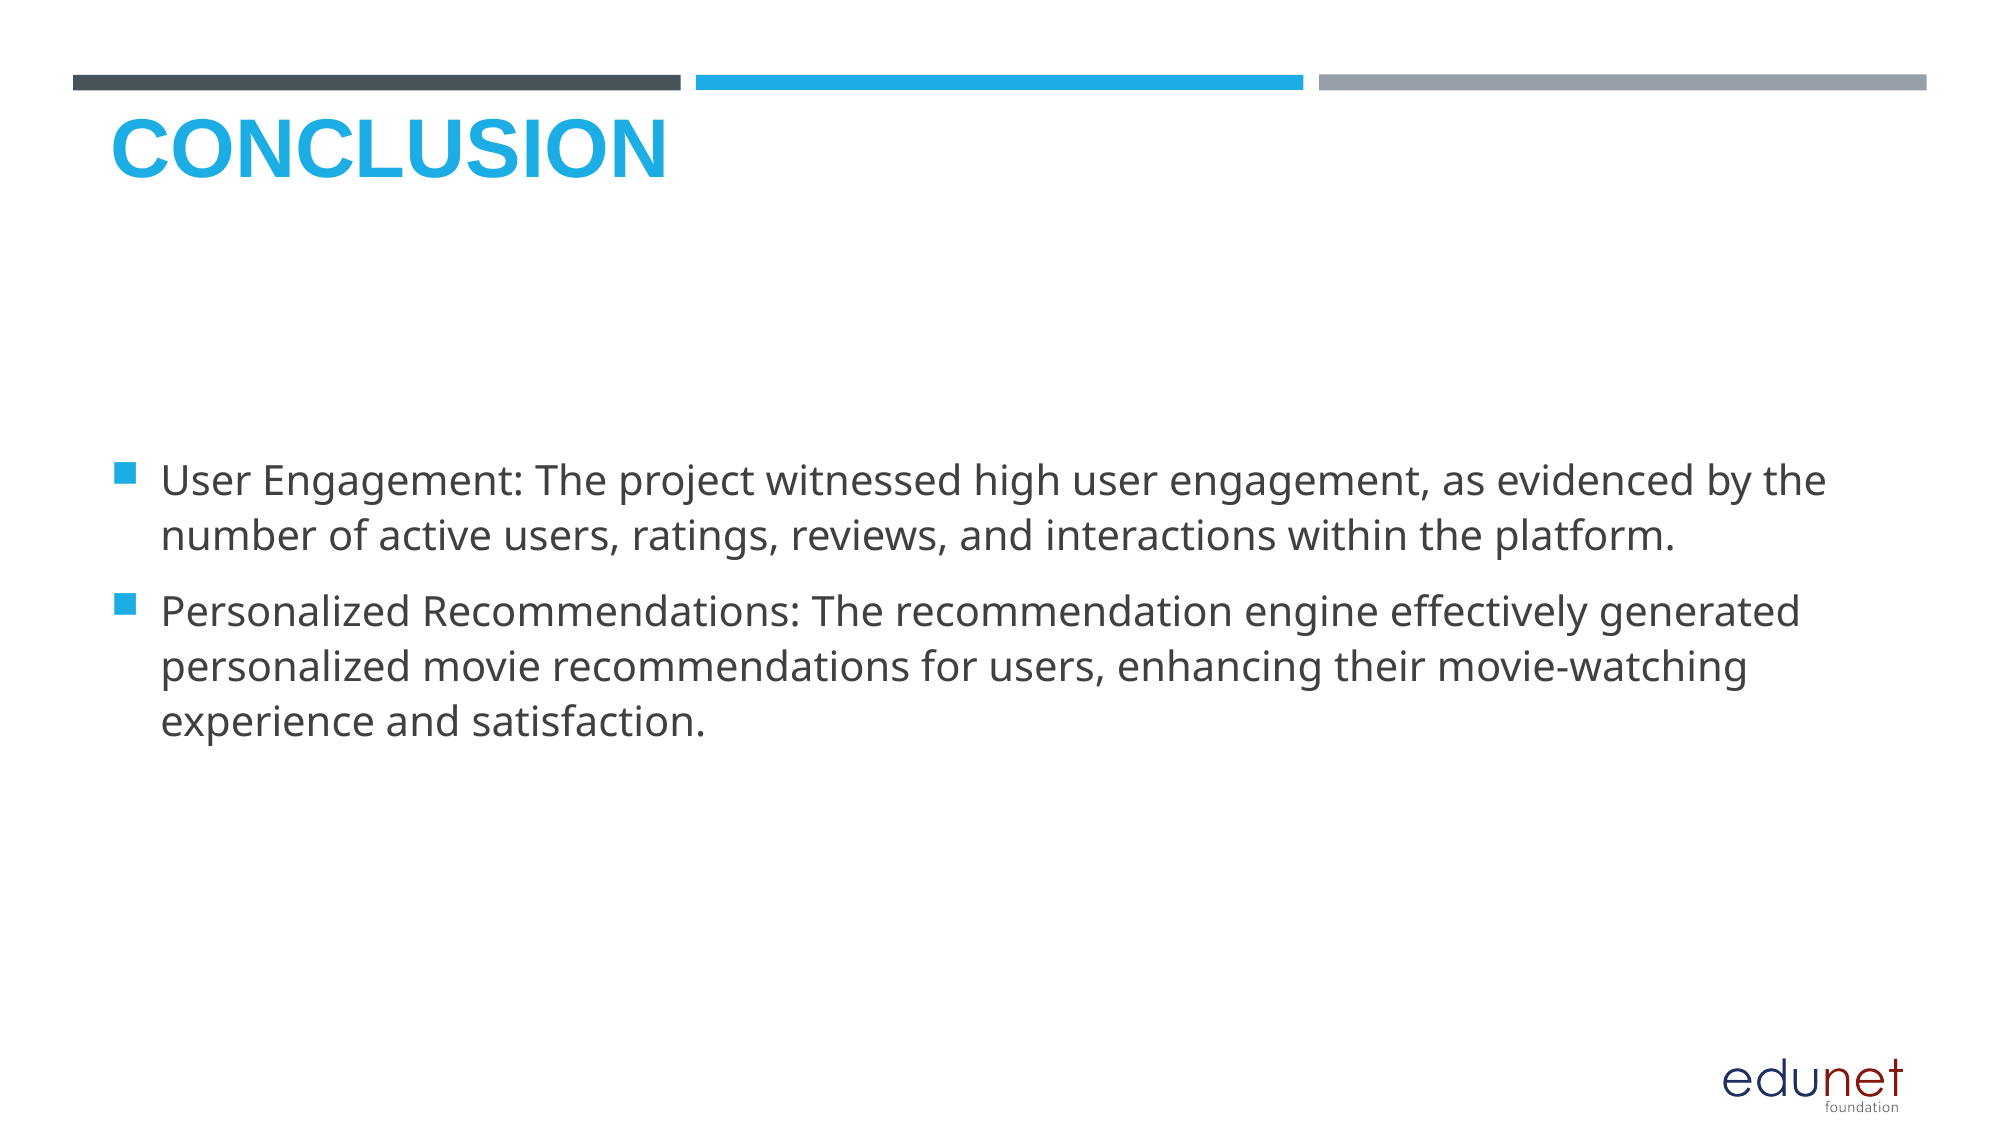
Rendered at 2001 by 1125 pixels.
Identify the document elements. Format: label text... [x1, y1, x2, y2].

picture [1719, 1056, 1905, 1116]
title Conclusion [94, 114, 1906, 203]
list User Engagement: The project witnessed high user engagement, as evidenced by the number of active users, ratings, reviews, and interactions within the platform. Personalized Recommendations: The recommendation engine effectively generated personalized movie recommendations for users, enhancing their movie-watching experience and satisfaction. [94, 213, 1906, 981]
